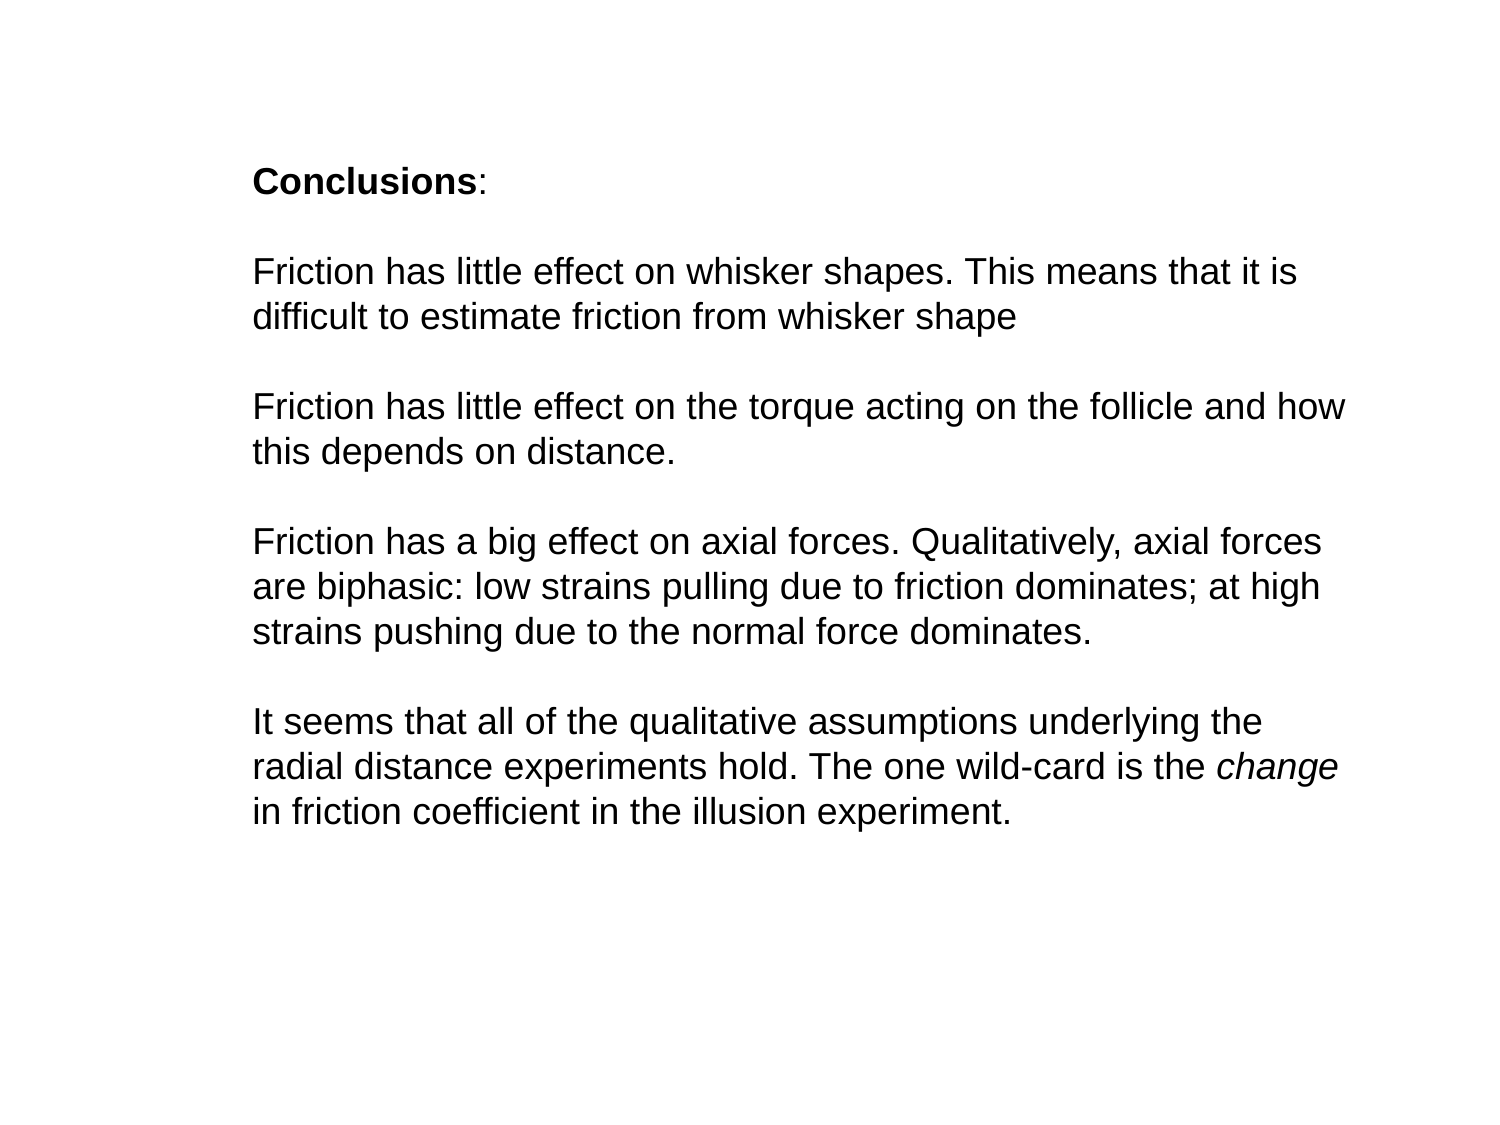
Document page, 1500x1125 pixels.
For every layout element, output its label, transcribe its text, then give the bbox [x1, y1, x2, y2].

text_box Conclusions: Friction has little effect on whisker shapes. This means that it is difficult to estimate friction from whisker shape Friction has little effect on the torque acting on the follicle and how this depends on distance. Friction has a big effect on axial forces. Qualitatively, axial forces are biphasic: low strains pulling due to friction dominates; at high strains pushing due to the normal force dominates. It seems that all of the qualitative assumptions underlying the radial distance experiments hold. The one wild-card is the change in friction coefficient in the illusion experiment. [237, 149, 1363, 885]
